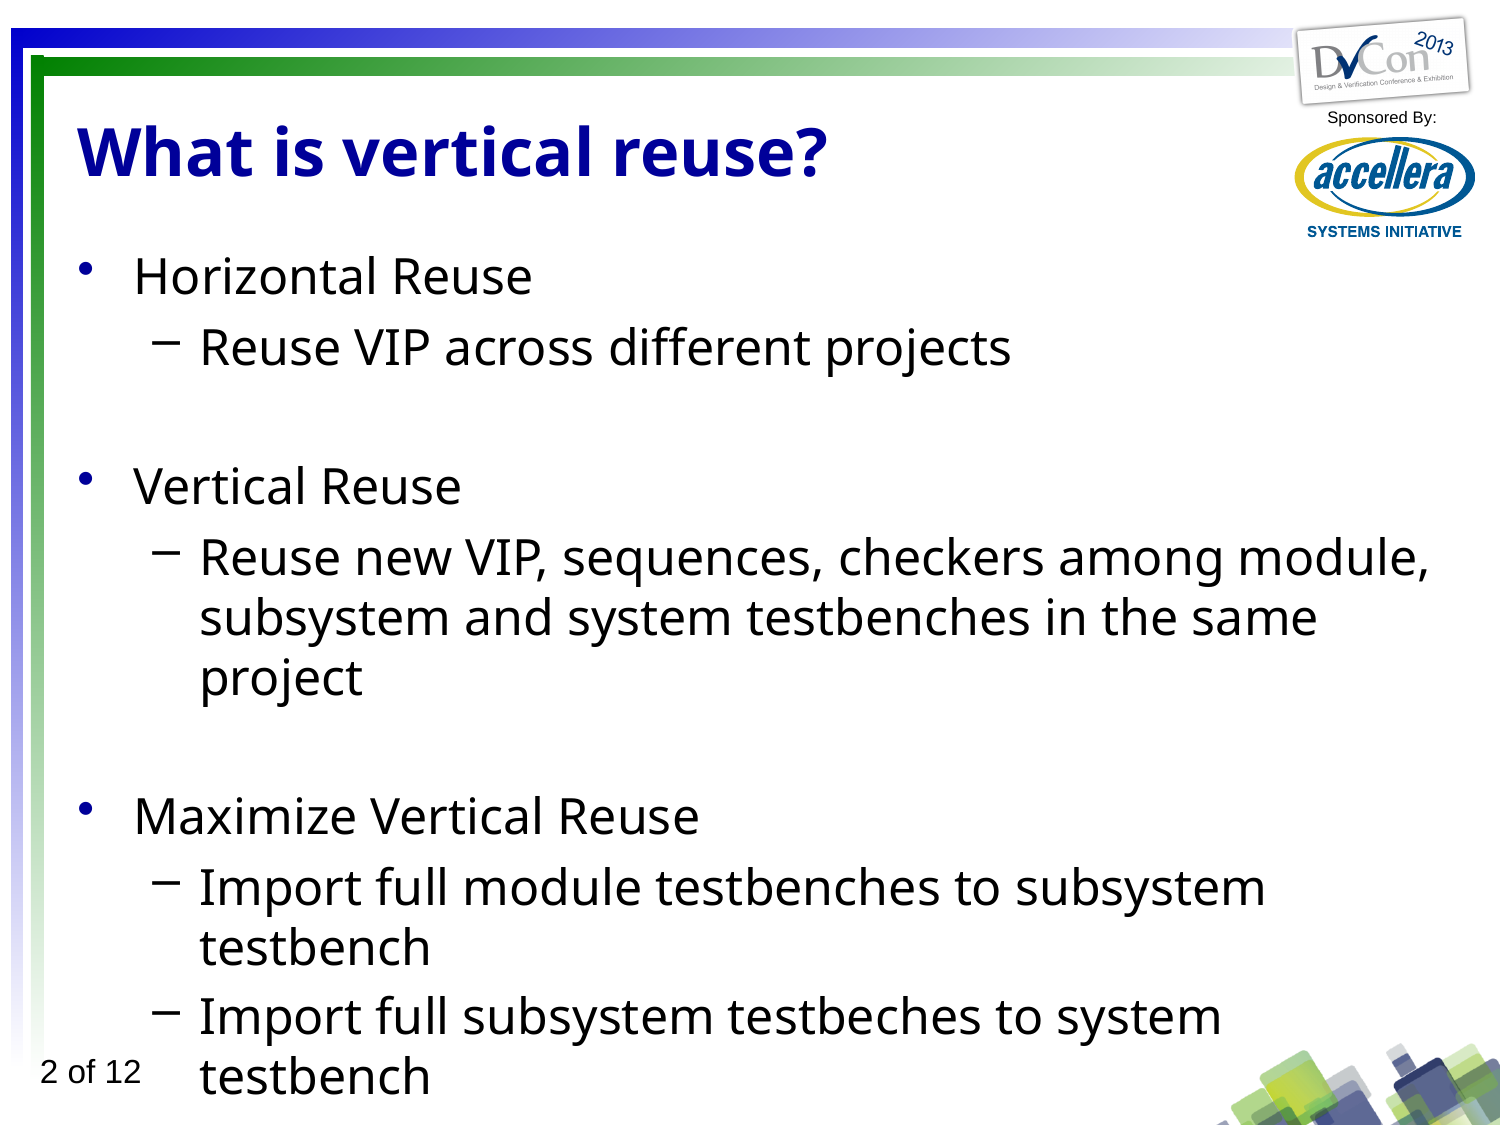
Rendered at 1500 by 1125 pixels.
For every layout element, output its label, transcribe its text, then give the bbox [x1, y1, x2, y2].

picture [1180, 1025, 1500, 1125]
picture [1291, 12, 1475, 110]
title What is vertical reuse? [62, 75, 1208, 224]
list Horizontal Reuse Reuse VIP across different projects Vertical Reuse Reuse new VIP, sequences, checkers among module, subsystem and system testbenches in the same project Maximize Vertical Reuse Import full module testbenches to subsystem testbench Import full subsystem testbeches to system testbench Stitch subsystem testcases to create system testcase [62, 237, 1478, 1013]
